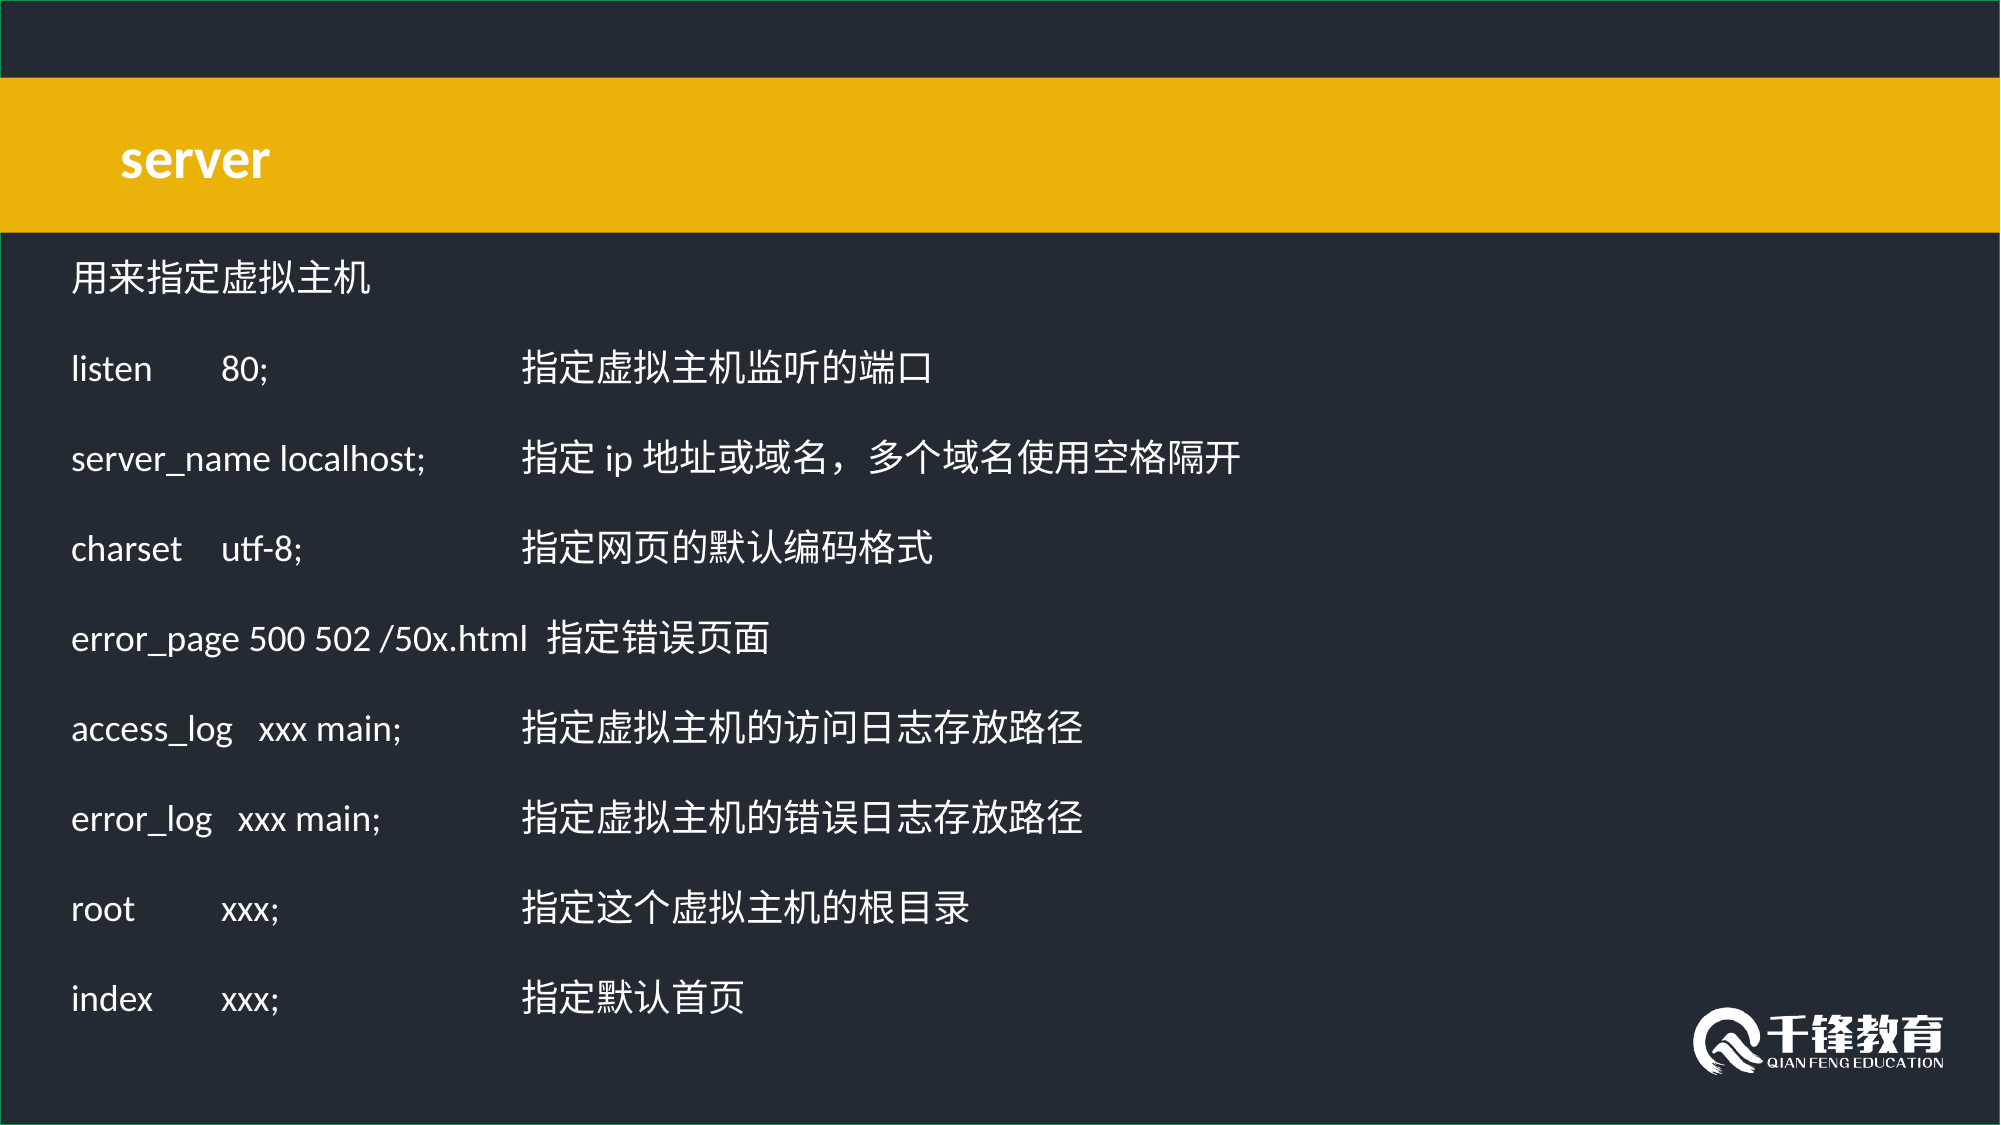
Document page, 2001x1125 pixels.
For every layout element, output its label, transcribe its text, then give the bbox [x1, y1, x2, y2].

text_box [0, 234, 2000, 1125]
picture [1691, 1002, 1948, 1080]
text_box 用来指定虚拟主机 listen 80; 指定虚拟主机监听的端口 server_name localhost; 指定ip地址或域名，多个域名使用空格隔开 charset utf-8; 指定网页的默认编码格式 error_page 500 502 /50x.html 指定错误页面 access_log xxx main; 指定虚拟主机的访问日志存放路径 error_log xxx main; 指定虚拟主机的错误日志存放路径 root xxx; 指定这个虚拟主机的根目录 index xxx; 指定默认首页 [56, 247, 1954, 1072]
text_box [0, 77, 2000, 234]
text_box server [106, 112, 778, 198]
text_box [0, 0, 2000, 77]
